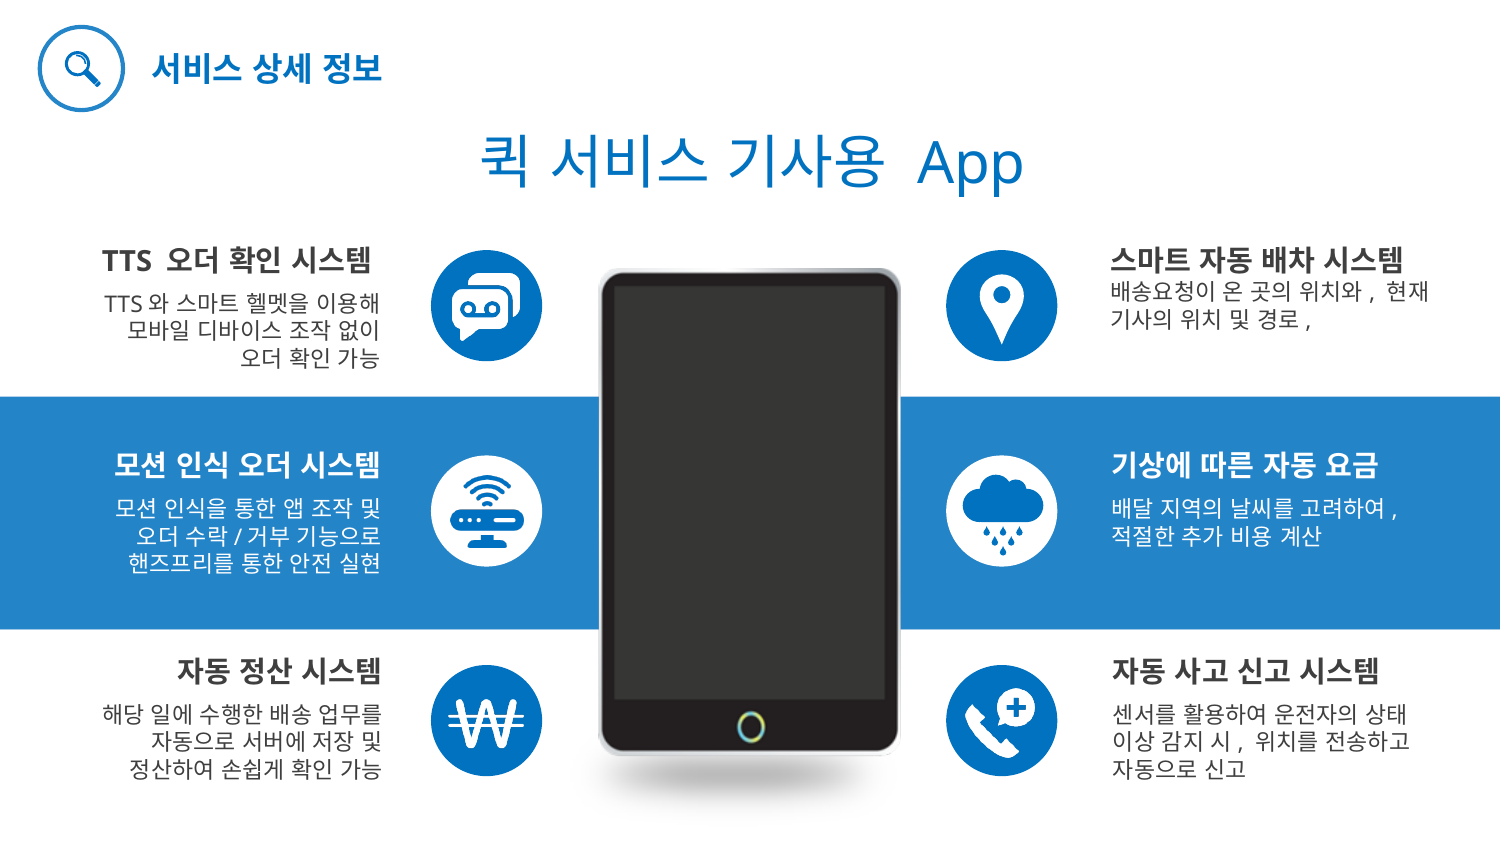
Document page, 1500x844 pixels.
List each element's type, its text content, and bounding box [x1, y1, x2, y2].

text_box [430, 250, 543, 362]
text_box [65, 439, 398, 594]
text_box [66, 645, 399, 799]
text_box [430, 455, 543, 549]
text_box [64, 234, 396, 389]
text_box [459, 769, 514, 777]
text_box [999, 545, 1007, 556]
text_box [983, 526, 990, 536]
picture [452, 273, 520, 341]
text_box [962, 474, 1044, 523]
picture [965, 688, 1035, 758]
picture [448, 268, 965, 827]
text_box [1097, 645, 1429, 800]
text_box [430, 665, 543, 758]
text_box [1096, 439, 1431, 594]
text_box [1095, 234, 1492, 377]
text_box [946, 455, 1058, 567]
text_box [39, 26, 846, 111]
text_box [455, 557, 518, 567]
text_box [1007, 536, 1015, 546]
title 퀵 서비스 기사용 App [0, 108, 1500, 212]
text_box [1016, 526, 1023, 536]
text_box [946, 665, 1058, 777]
text_box [979, 274, 1024, 345]
picture [450, 474, 524, 549]
text_box [946, 250, 1058, 362]
text_box [999, 526, 1007, 536]
text_box [991, 536, 999, 546]
